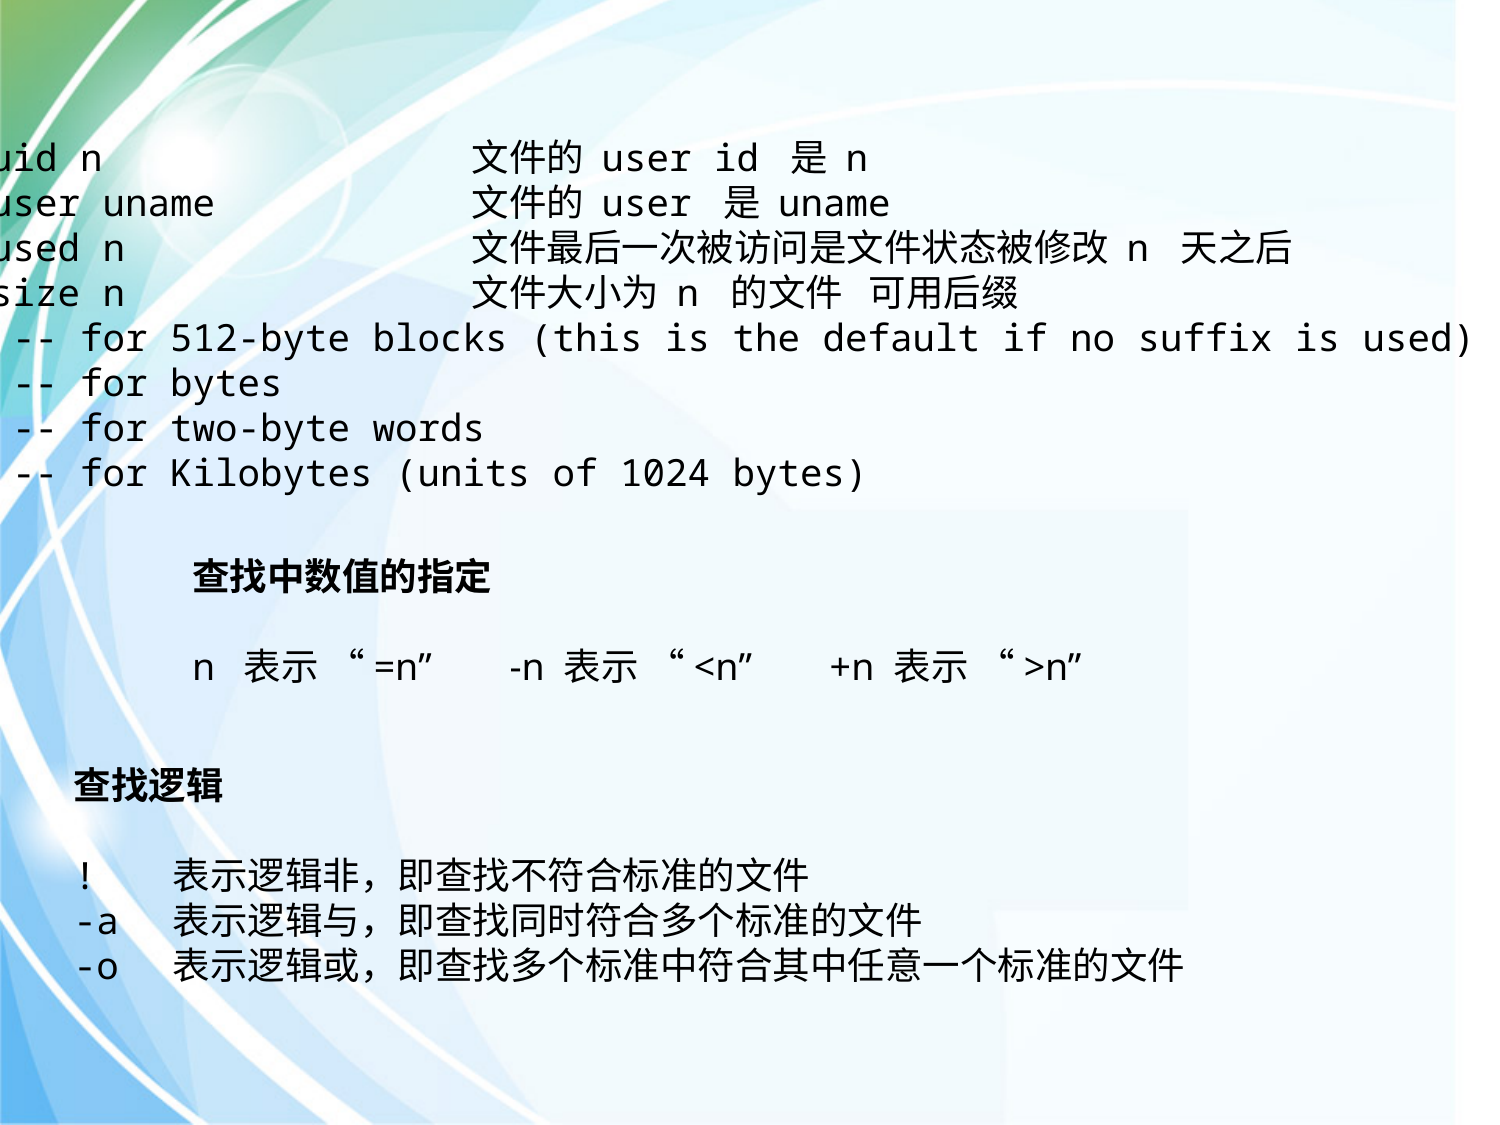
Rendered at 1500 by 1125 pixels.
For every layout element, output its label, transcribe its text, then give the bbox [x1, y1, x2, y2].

text_box 查找中数值的指定 n 表示 “=n” -n 表示 “<n” +n 表示 “>n” [177, 545, 1097, 696]
picture [0, 0, 1500, 1125]
text_box 查找逻辑 ! 表示逻辑非，即查找不符合标准的文件 -a 表示逻辑与，即查找同时符合多个标准的文件 -o 表示逻辑或，即查找多个标准中符合其中任意一个标准的文件 [59, 754, 1201, 995]
text_box -uid n 文件的 user id 是 n -user uname 文件的 user 是 uname -used n 文件最后一次被访问是文件状态被修改 n 天之后 -size n 文件大小为 n 的文件 可用后缀 b -- for 512-byte blocks (this is the default if no suffix is used) c -- for bytes w -- for two-byte words k -- for Kilobytes (units of 1024 bytes) [0, 126, 1490, 502]
